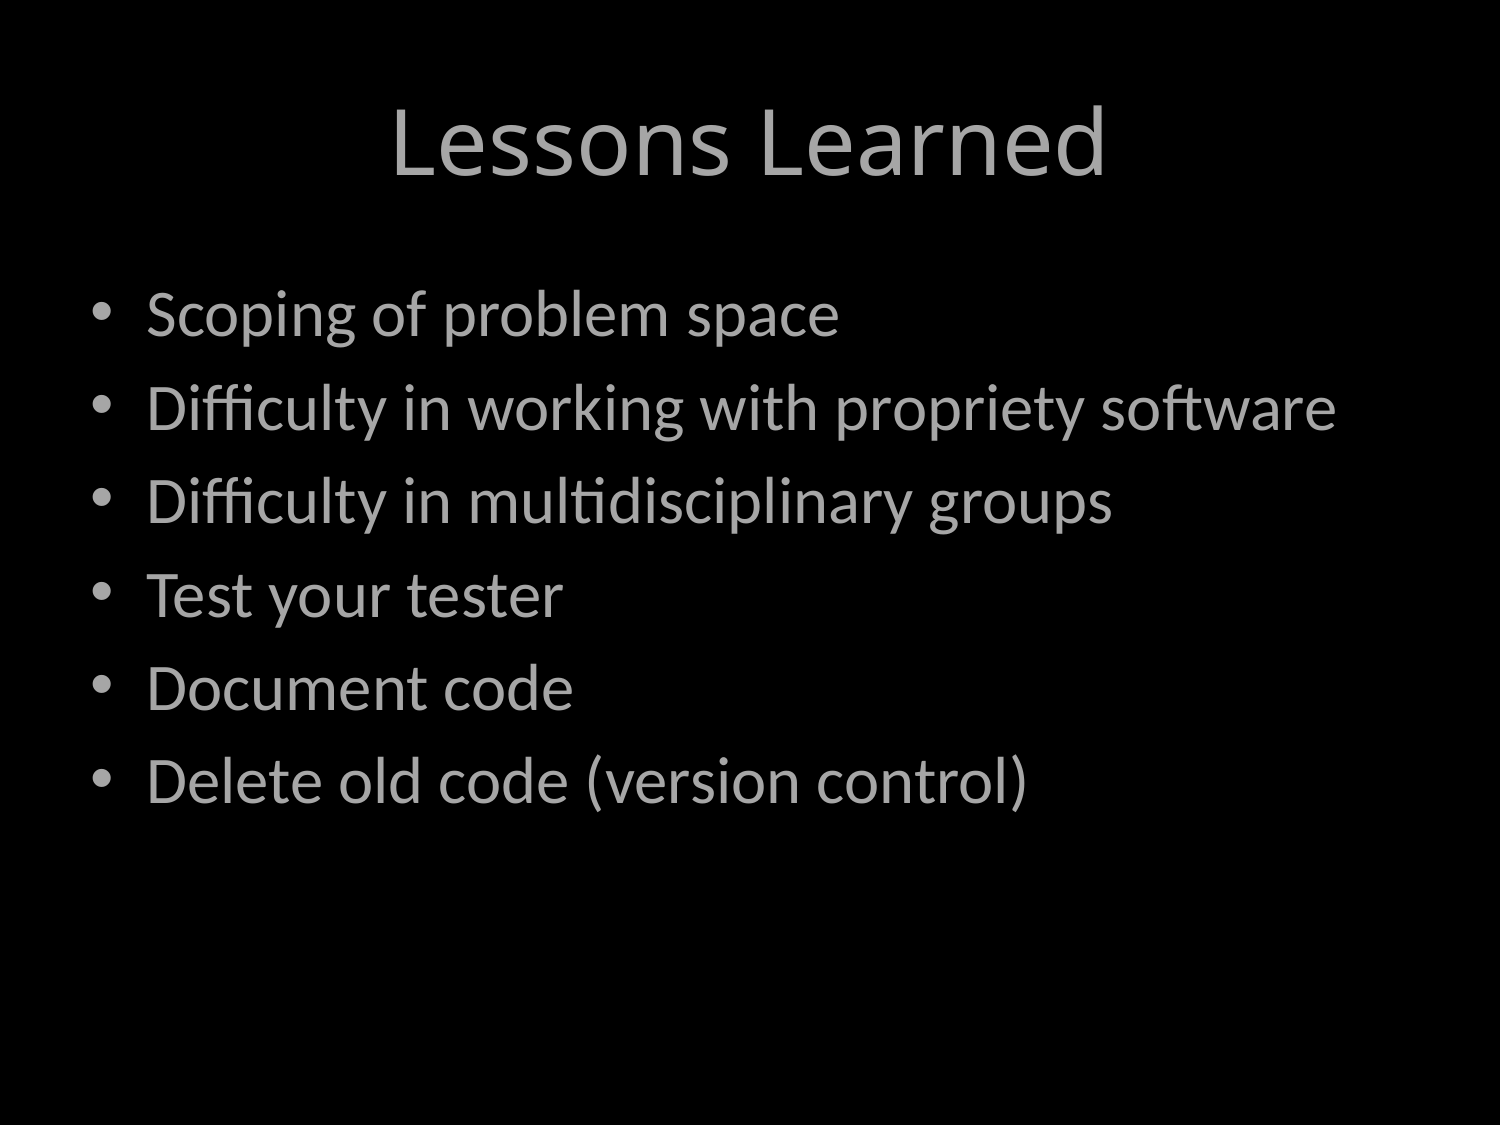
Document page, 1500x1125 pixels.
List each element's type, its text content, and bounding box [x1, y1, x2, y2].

title Lessons Learned [75, 45, 1425, 233]
list Scoping of problem space Difficulty in working with propriety software Difficulty in multidisciplinary groups Test your tester Document code Delete old code (version control) [75, 262, 1425, 1005]
